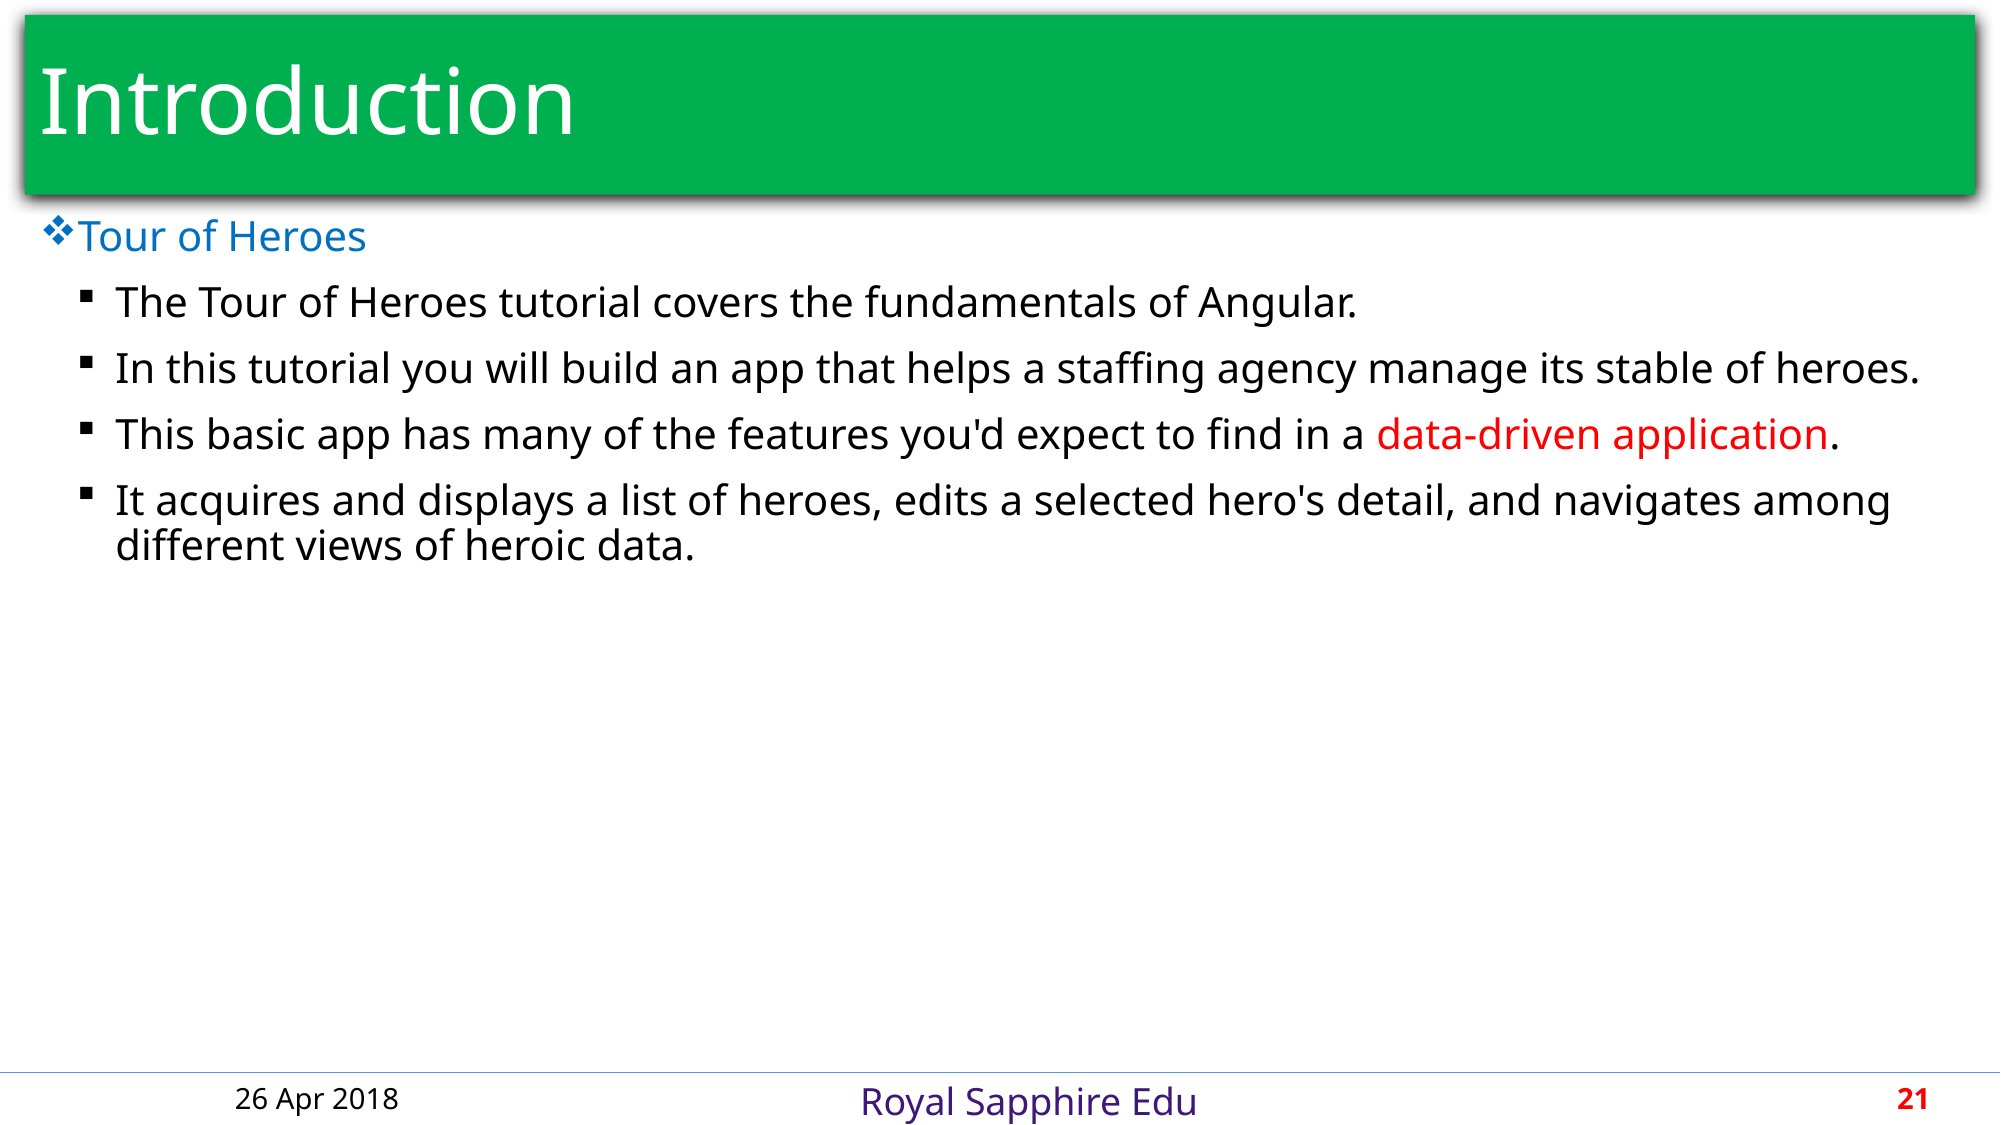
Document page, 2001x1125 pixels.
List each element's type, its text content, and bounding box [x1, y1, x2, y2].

list Tour of Heroes The Tour of Heroes tutorial covers the fundamentals of Angular. In this tutorial you will build an app that helps a staffing agency manage its stable of heroes. This basic app has many of the features you'd expect to find in a data-driven application. It acquires and displays a list of heroes, edits a selected hero's detail, and navigates among different views of heroic data. [24, 208, 1975, 1063]
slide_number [220, 1072, 671, 1115]
title Introduction [24, 14, 1975, 195]
slide_number 21 [1495, 1072, 1946, 1115]
